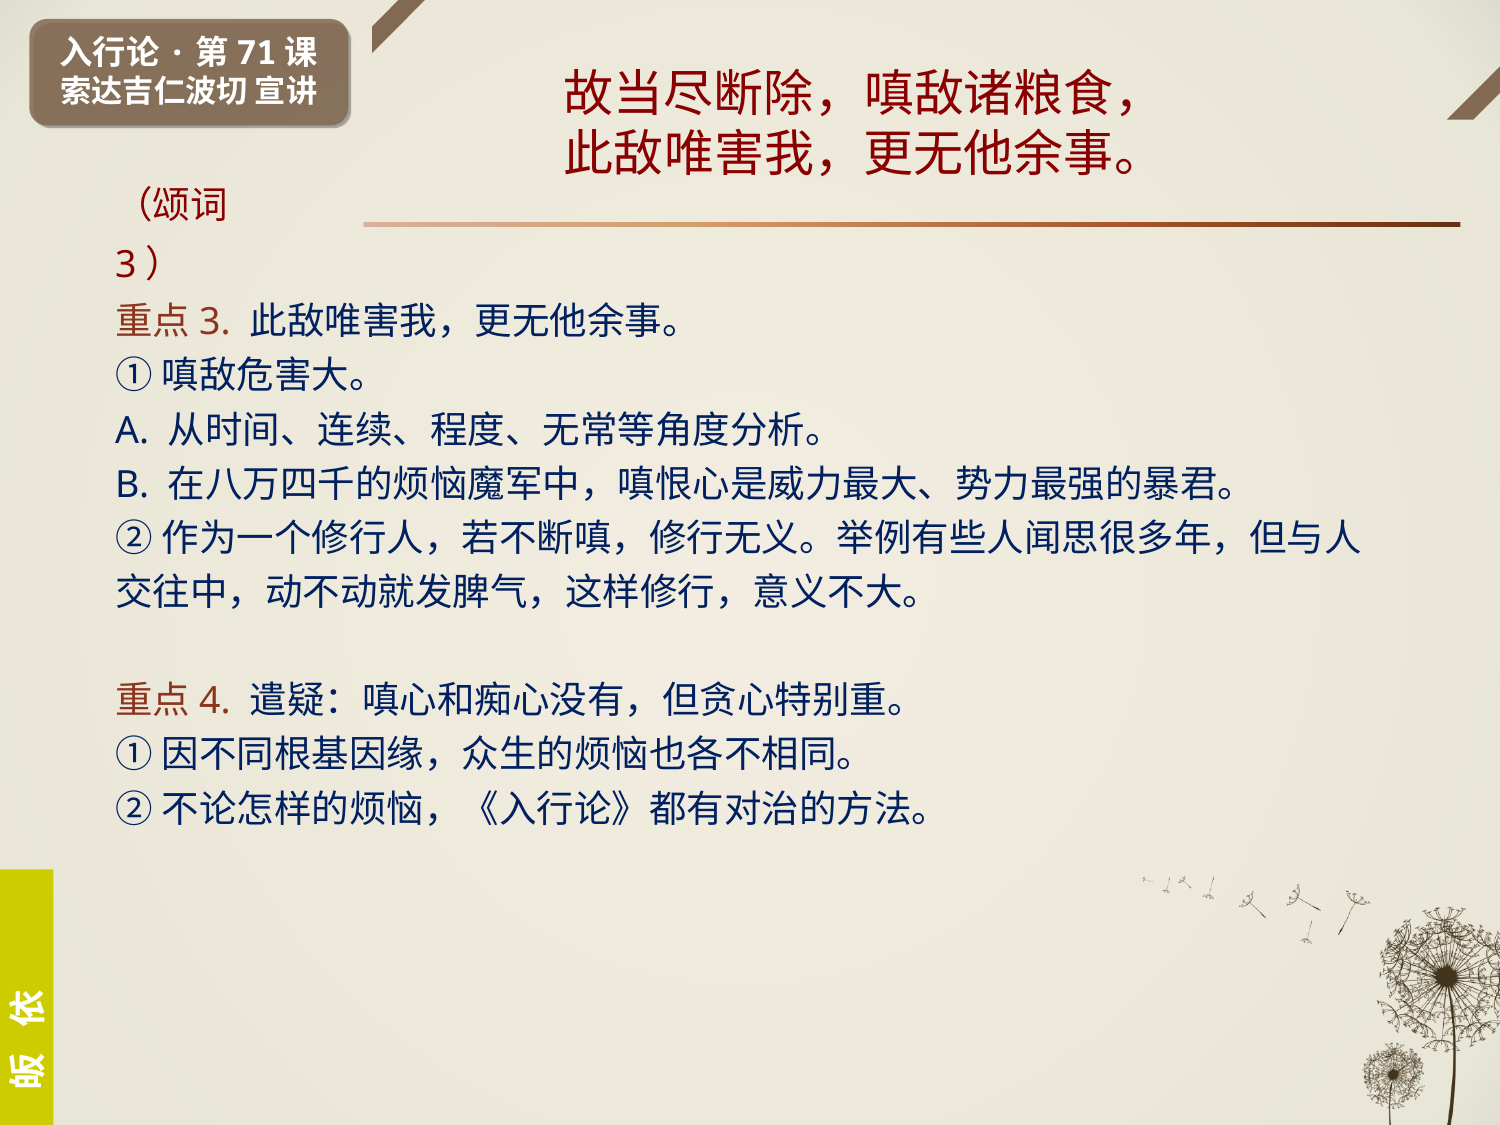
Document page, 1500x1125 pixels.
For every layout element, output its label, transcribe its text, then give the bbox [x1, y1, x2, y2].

text_box （颂词3） [100, 160, 278, 280]
text_box 故当尽断除，嗔敌诸粮食， 此敌唯害我，更无他余事。 [549, 18, 1211, 190]
text_box 入行论·第71课 索达吉仁波切 宣讲 [29, 18, 349, 126]
picture [0, 0, 1500, 1125]
text_box [1446, 66, 1500, 120]
text_box 皈 依 [0, 869, 54, 1125]
text_box [372, 0, 425, 54]
text_box 重点3. 此敌唯害我，更无他余事。 ①嗔敌危害大。 A. 从时间、连续、程度、无常等角度分析。 B. 在八万四千的烦恼魔军中，嗔恨心是威力最大、势力最强的暴君。 ②作为一个修行人，若不断嗔，修行无义。举例有些人闻思很多年，但与人交往中，动不动就发脾气，这样修行，意义不大。 重点4. 遣疑：嗔心和痴心没有，但贪心特别重。 ①因不同根基因缘，众生的烦恼也各不相同。 ②不论怎样的烦恼，《入行论》都有对治的方法。 [100, 280, 1412, 837]
